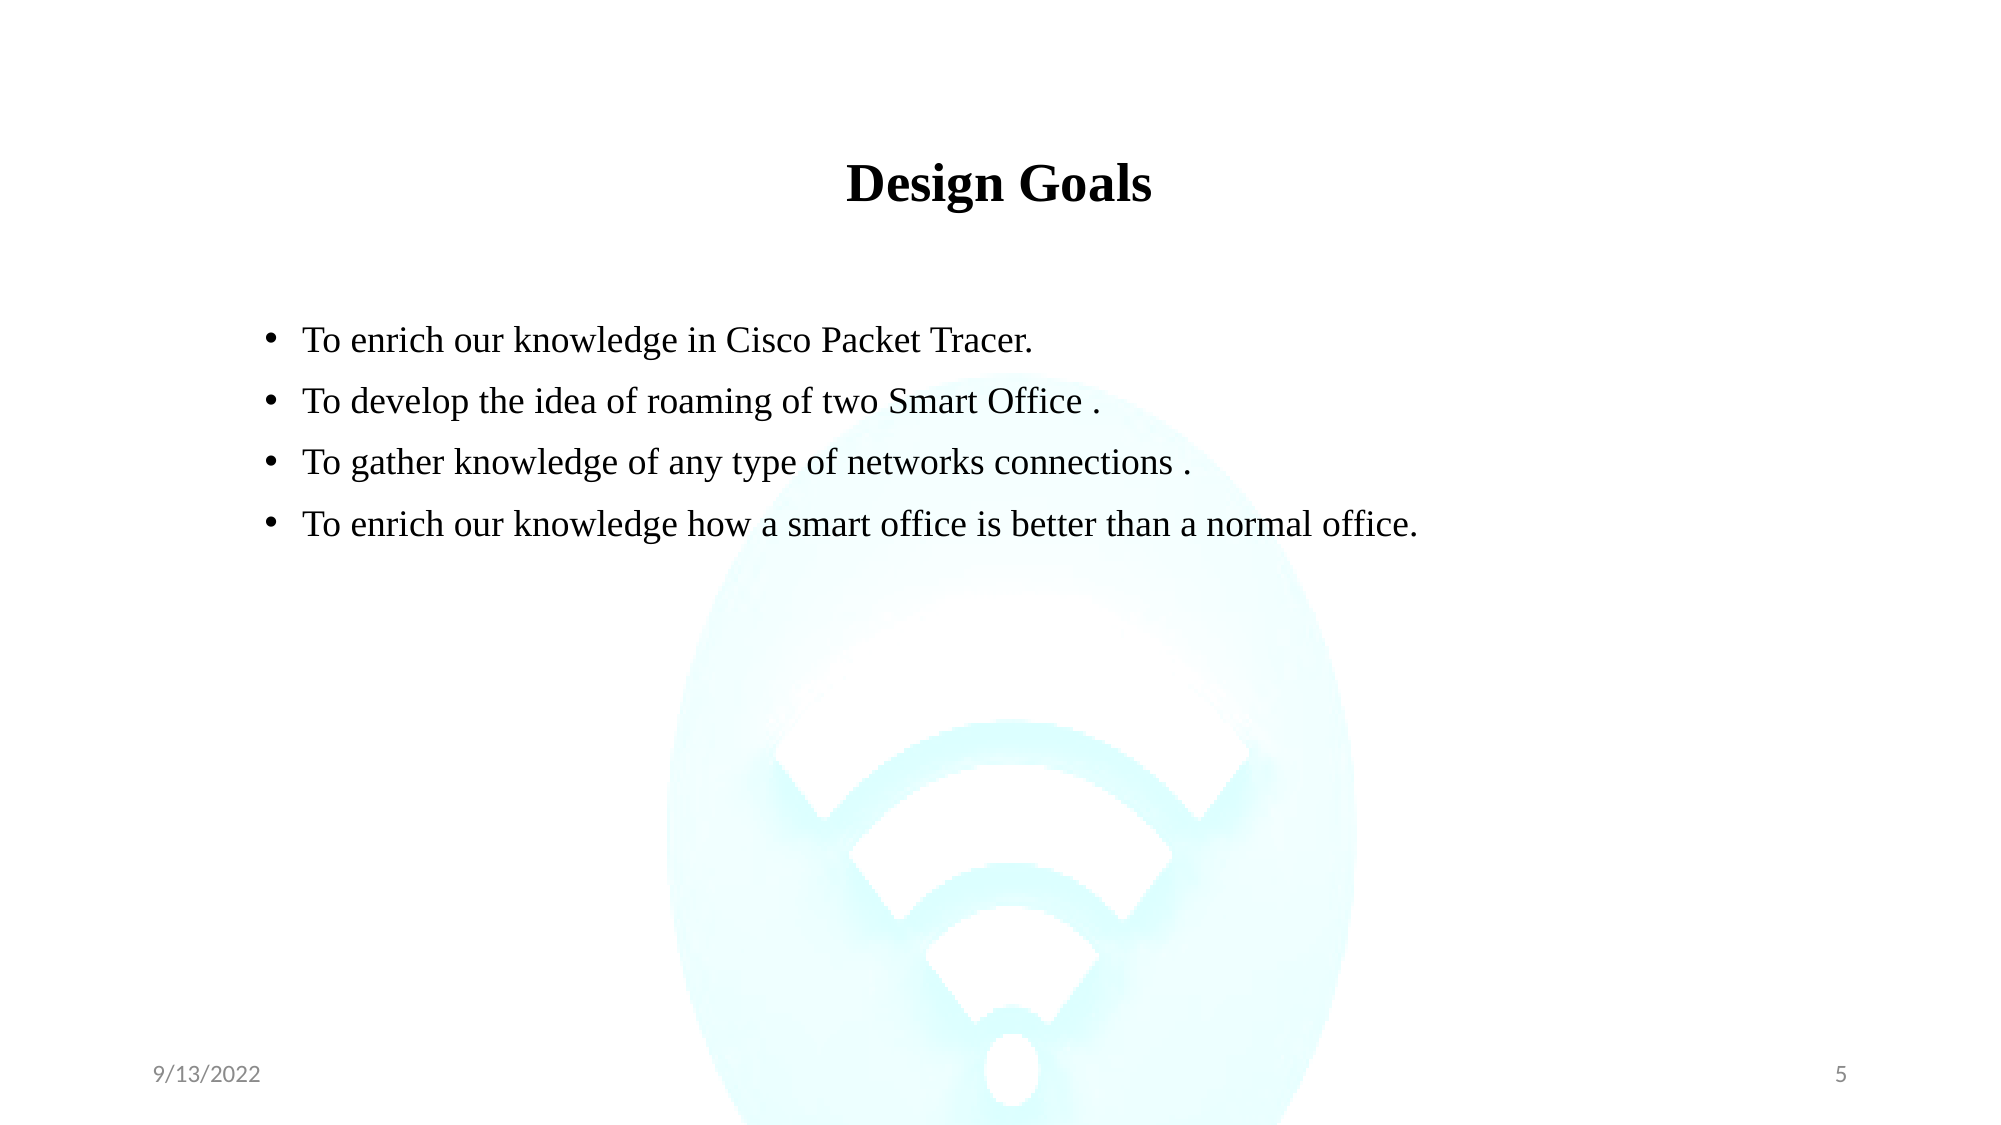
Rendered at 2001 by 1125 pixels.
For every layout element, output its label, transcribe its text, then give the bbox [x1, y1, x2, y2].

slide_number 5 [1412, 1042, 1863, 1103]
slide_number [137, 1042, 588, 1103]
text_box Design Goals [249, 62, 1750, 288]
text_box To enrich our knowledge in Cisco Packet Tracer. To develop the idea of roaming of two Smart Office . To gather knowledge of any type of networks connections . To enrich our knowledge how a smart office is better than a normal office. [249, 312, 1749, 988]
